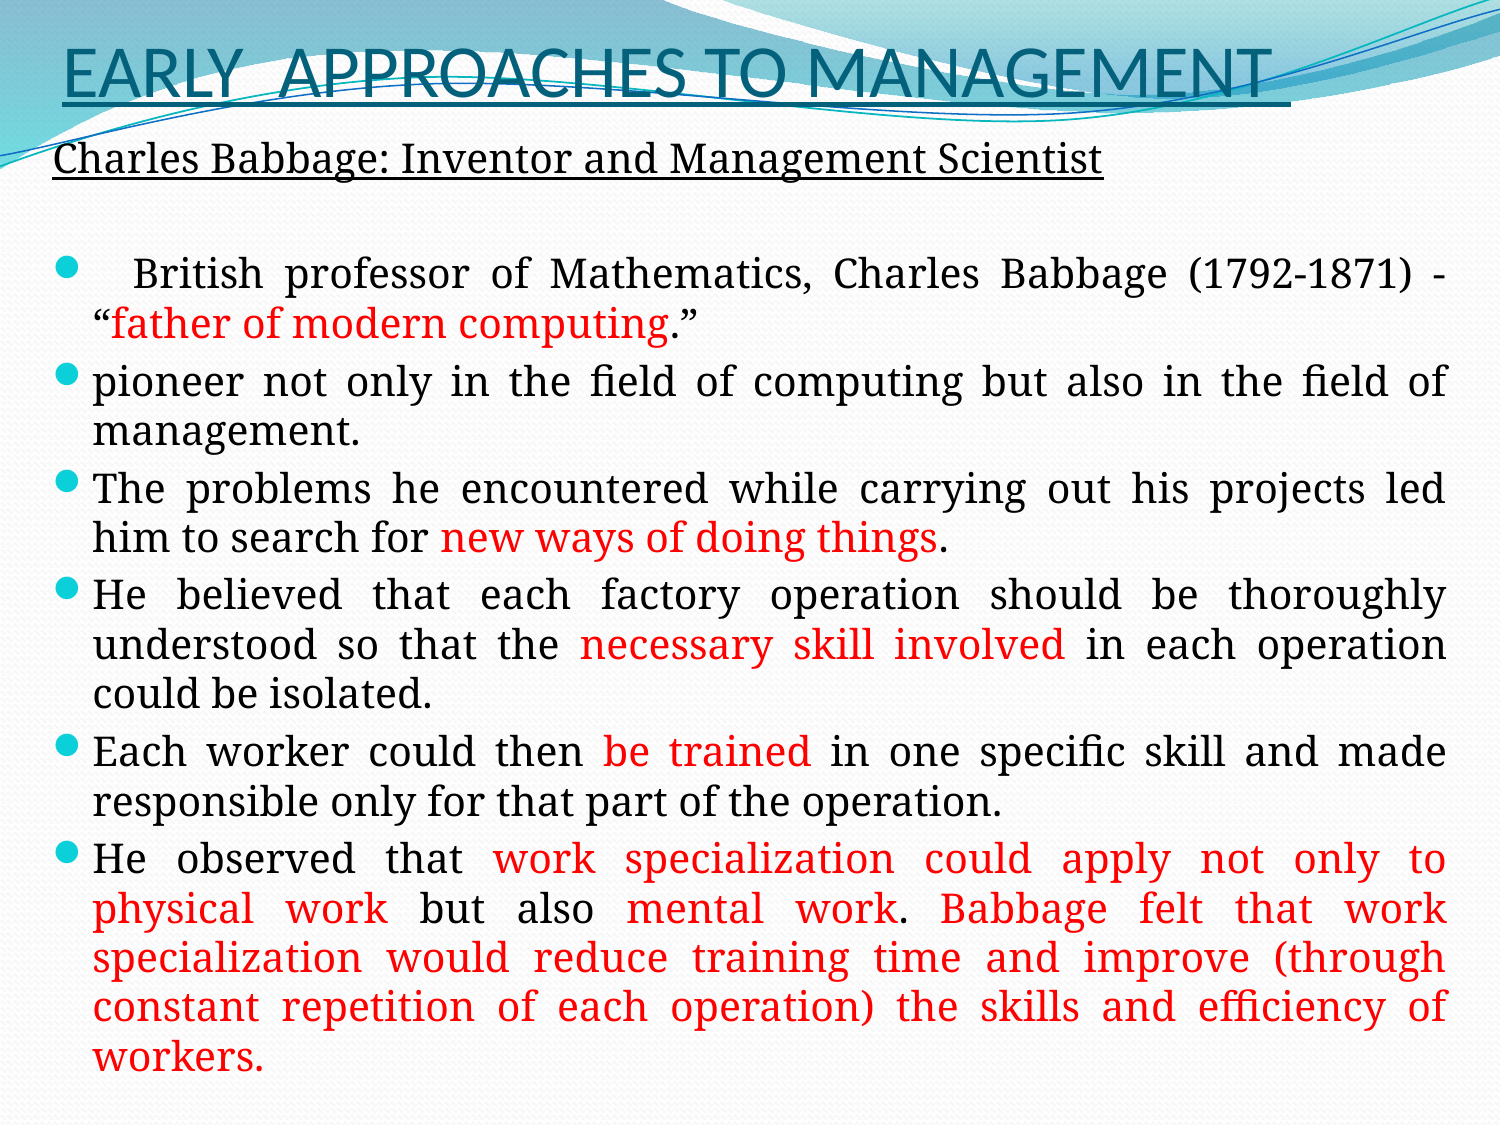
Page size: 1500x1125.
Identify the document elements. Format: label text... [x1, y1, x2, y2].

list Charles Babbage: Inventor and Management Scientist British professor of Mathematics, Charles Babbage (1792-1871) - “father of modern computing.” pioneer not only in the field of computing but also in the field of management. The problems he encountered while carrying out his projects led him to search for new ways of doing things. He believed that each factory operation should be thoroughly understood so that the necessary skill involved in each operation could be isolated. Each worker could then be trained in one specific skill and made responsible only for that part of the operation. He observed that work specialization could apply not only to physical work but also mental work. Babbage felt that work specialization would reduce training time and improve (through constant repetition of each operation) the skills and efficiency of workers. [37, 125, 1463, 1088]
title EARLY APPROACHES TO MANAGEMENT [62, 0, 1413, 113]
